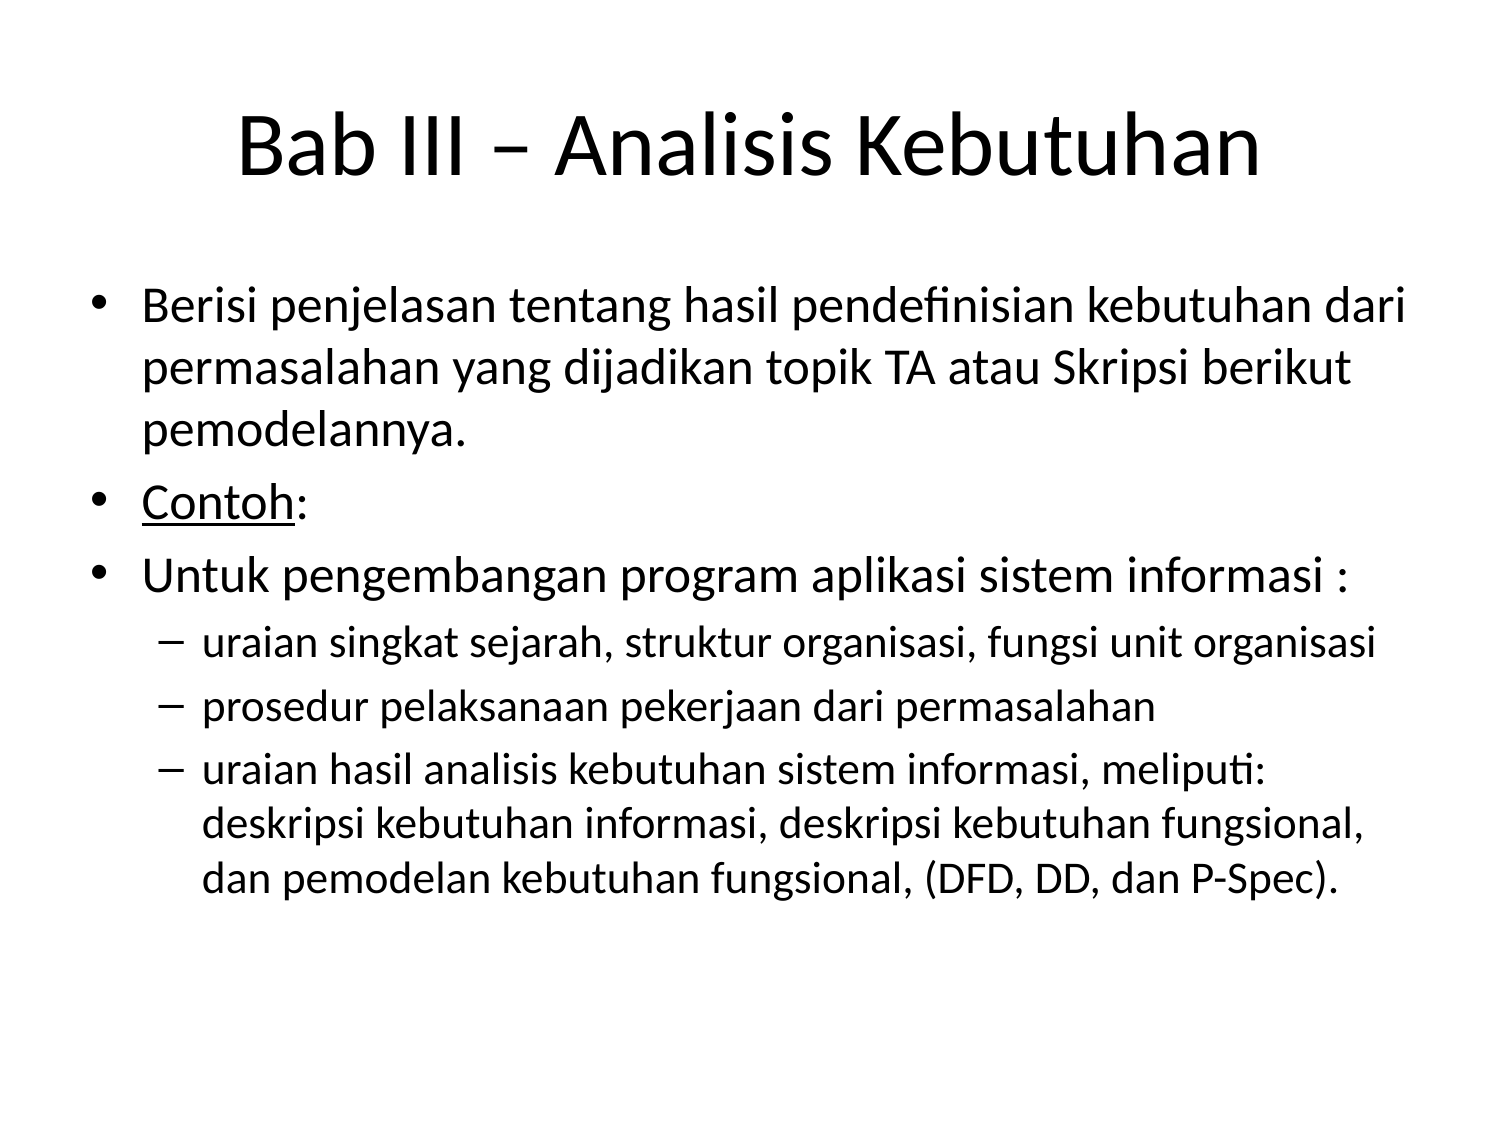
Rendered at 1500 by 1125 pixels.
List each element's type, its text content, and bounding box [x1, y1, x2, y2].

title Bab III – Analisis Kebutuhan [75, 45, 1425, 233]
list Berisi penjelasan tentang hasil pendefinisian kebutuhan dari permasalahan yang dijadikan topik TA atau Skripsi berikut pemodelannya. Contoh: Untuk pengembangan program aplikasi sistem informasi : uraian singkat sejarah, struktur organisasi, fungsi unit organisasi prosedur pelaksanaan pekerjaan dari permasalahan uraian hasil analisis kebutuhan sistem informasi, meliputi: deskripsi kebutuhan informasi, deskripsi kebutuhan fungsional, dan pemodelan kebutuhan fungsional, (DFD, DD, dan P-Spec). [75, 262, 1425, 1005]
